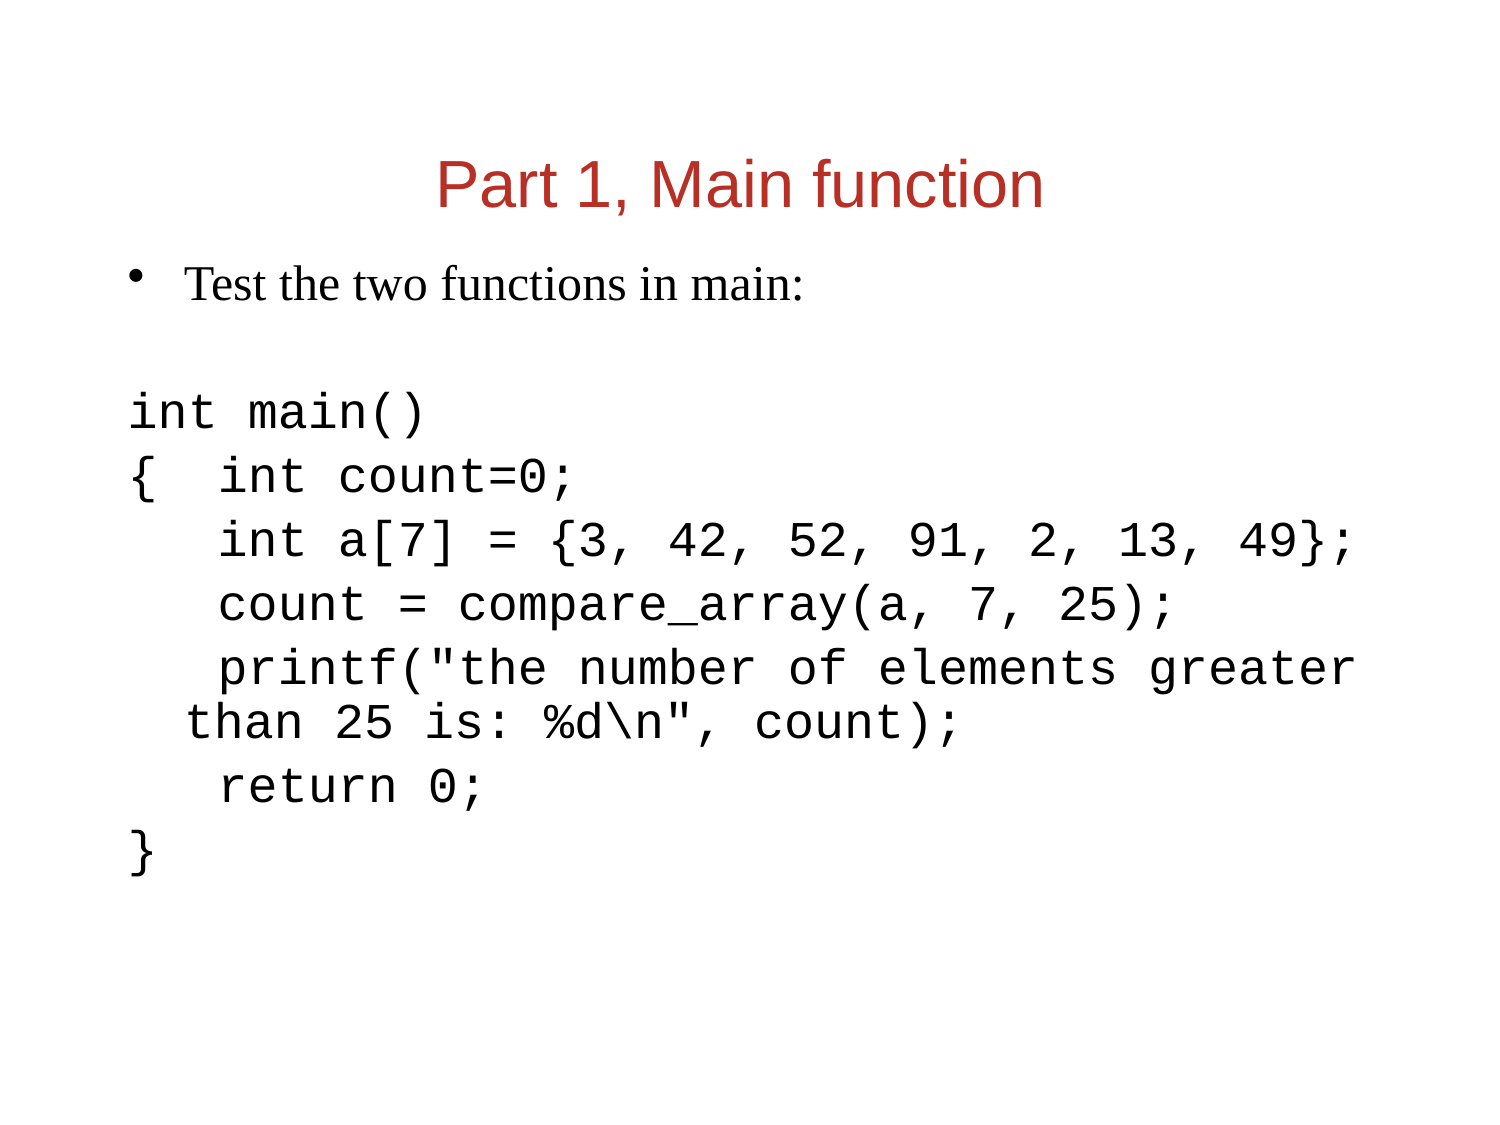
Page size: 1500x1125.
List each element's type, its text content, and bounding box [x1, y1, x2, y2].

title Part 1, Main function [112, 125, 1388, 238]
list Test the two functions in main: int main() { int count=0; int a[7] = {3, 42, 52, 91, 2, 13, 49}; count = compare_array(a, 7, 25); printf("the number of elements greater than 25 is: %d\n", count); return 0; } [112, 249, 1388, 1038]
